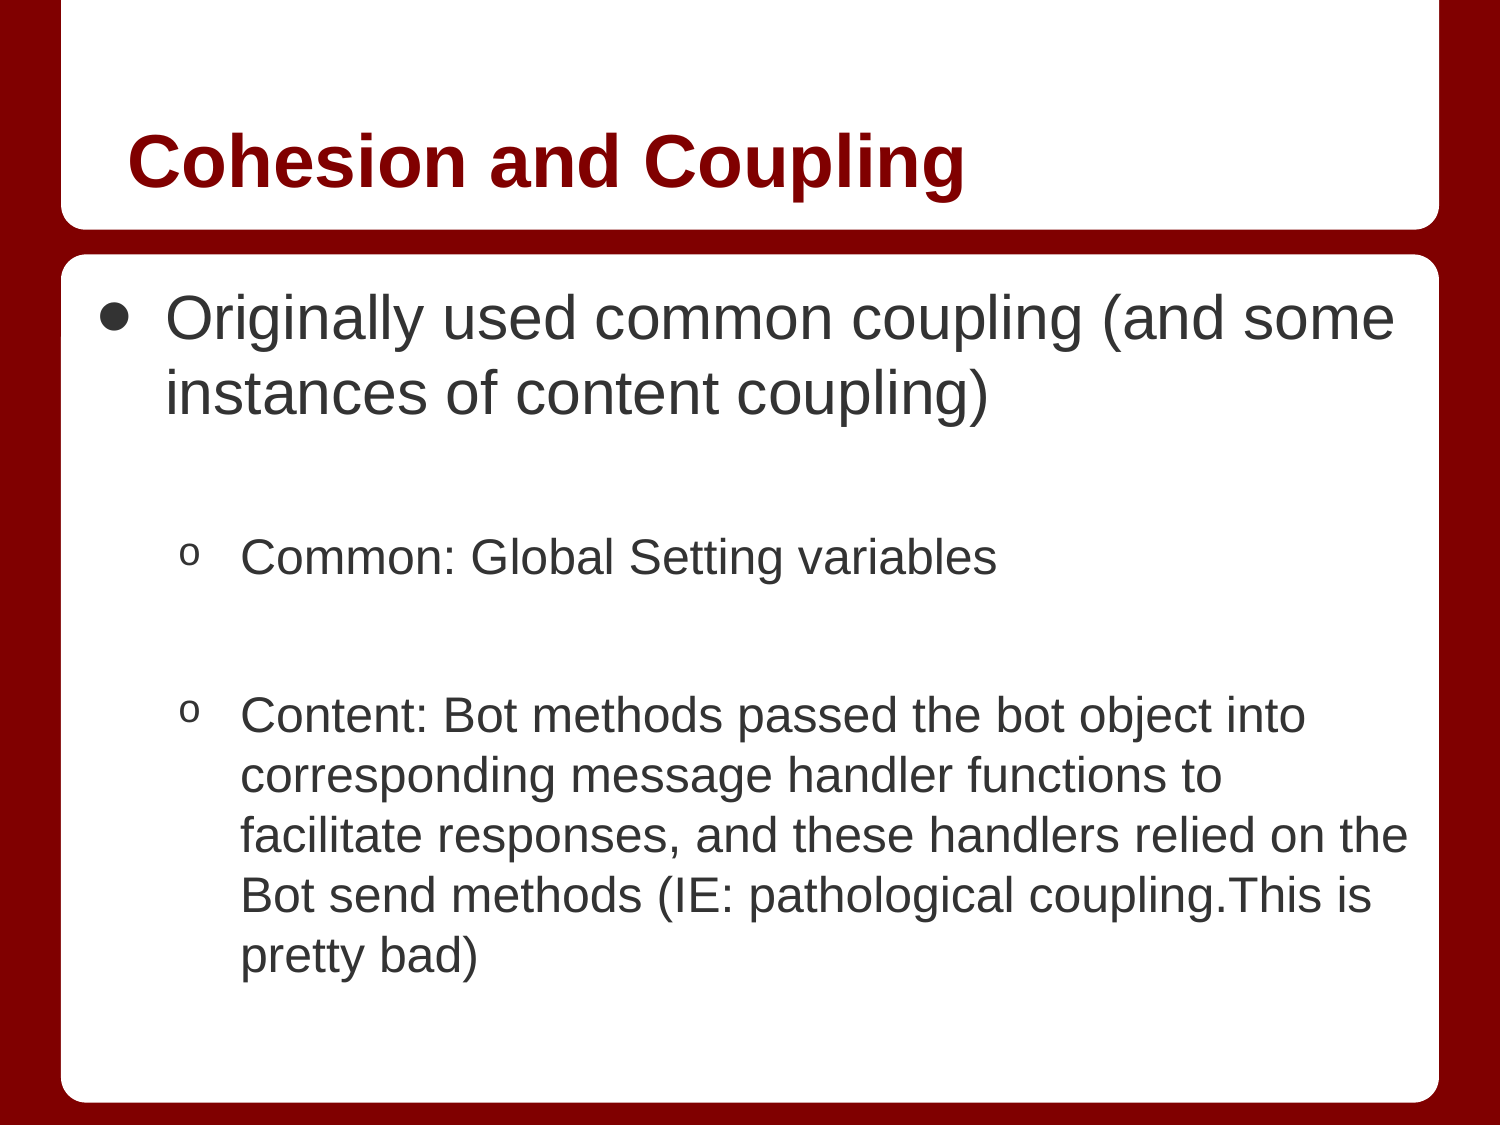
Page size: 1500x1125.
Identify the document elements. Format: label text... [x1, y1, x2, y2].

list Originally used common coupling (and some instances of content coupling) Common: Global Setting variables Content: Bot methods passed the bot object into corresponding message handler functions to facilitate responses, and these handlers relied on the Bot send methods (IE: pathological coupling.This is pretty bad) [75, 262, 1425, 1078]
title Cohesion and Coupling [75, 30, 1425, 218]
